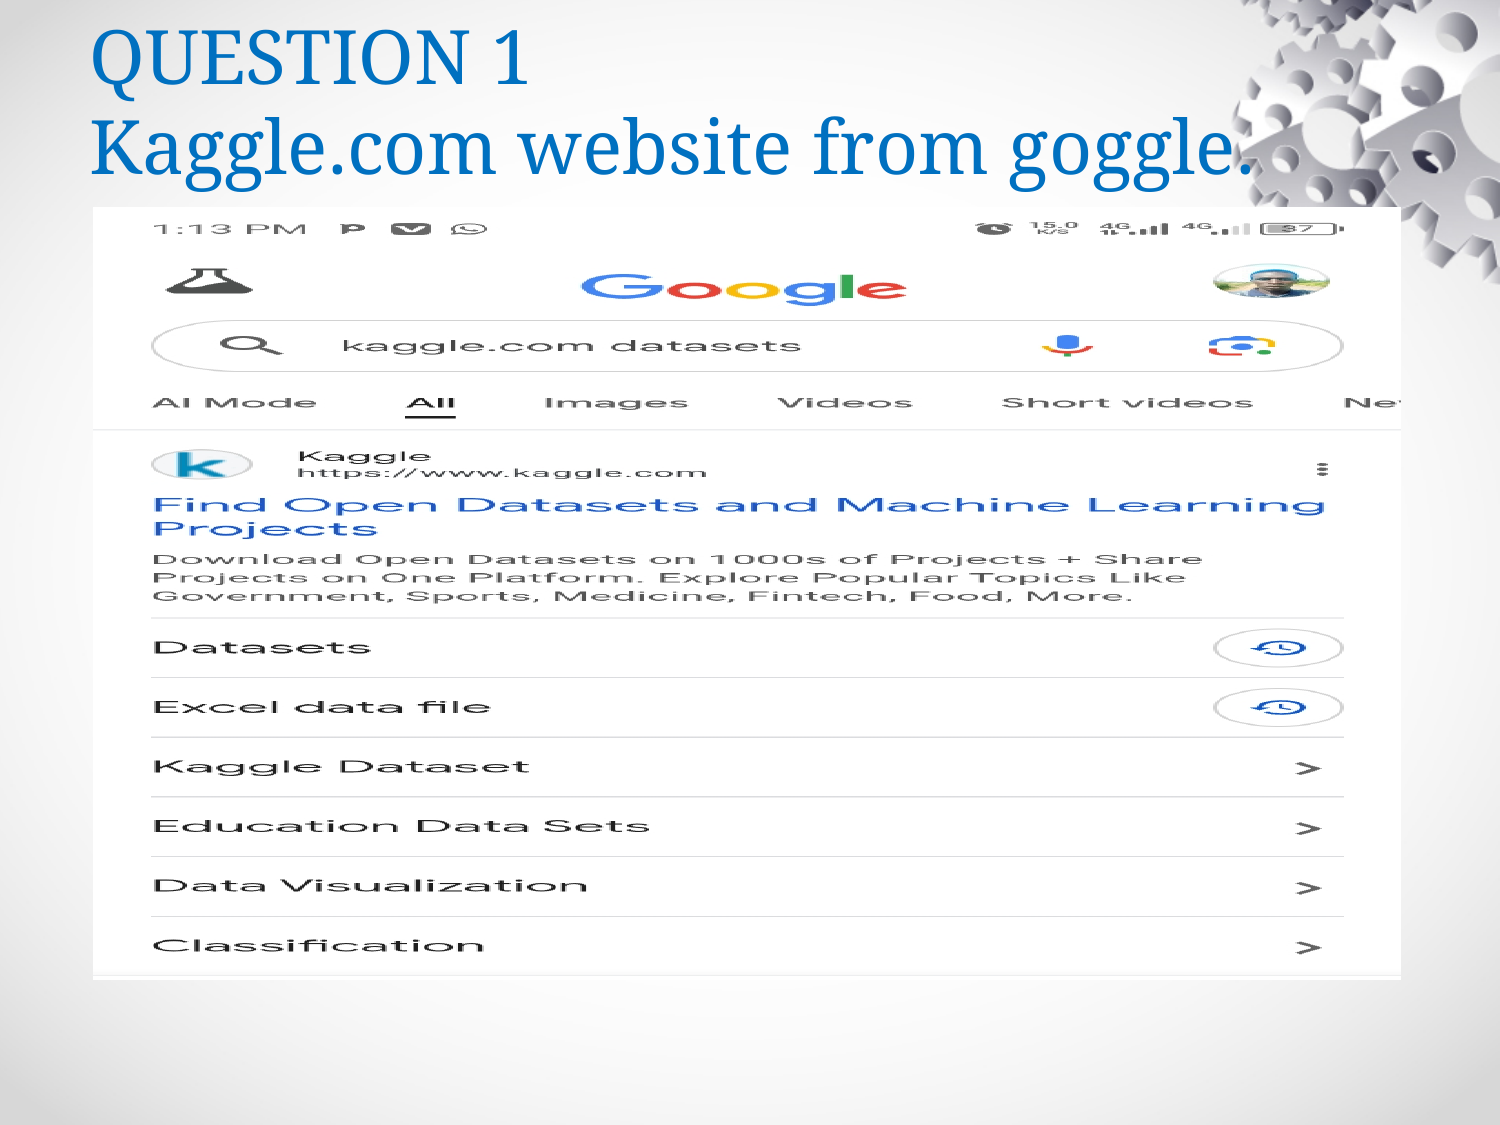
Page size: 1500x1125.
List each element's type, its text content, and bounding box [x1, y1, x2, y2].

title QUESTION 1 Kaggle.com website from goggle. [74, 30, 1426, 170]
picture [0, 0, 1500, 1125]
